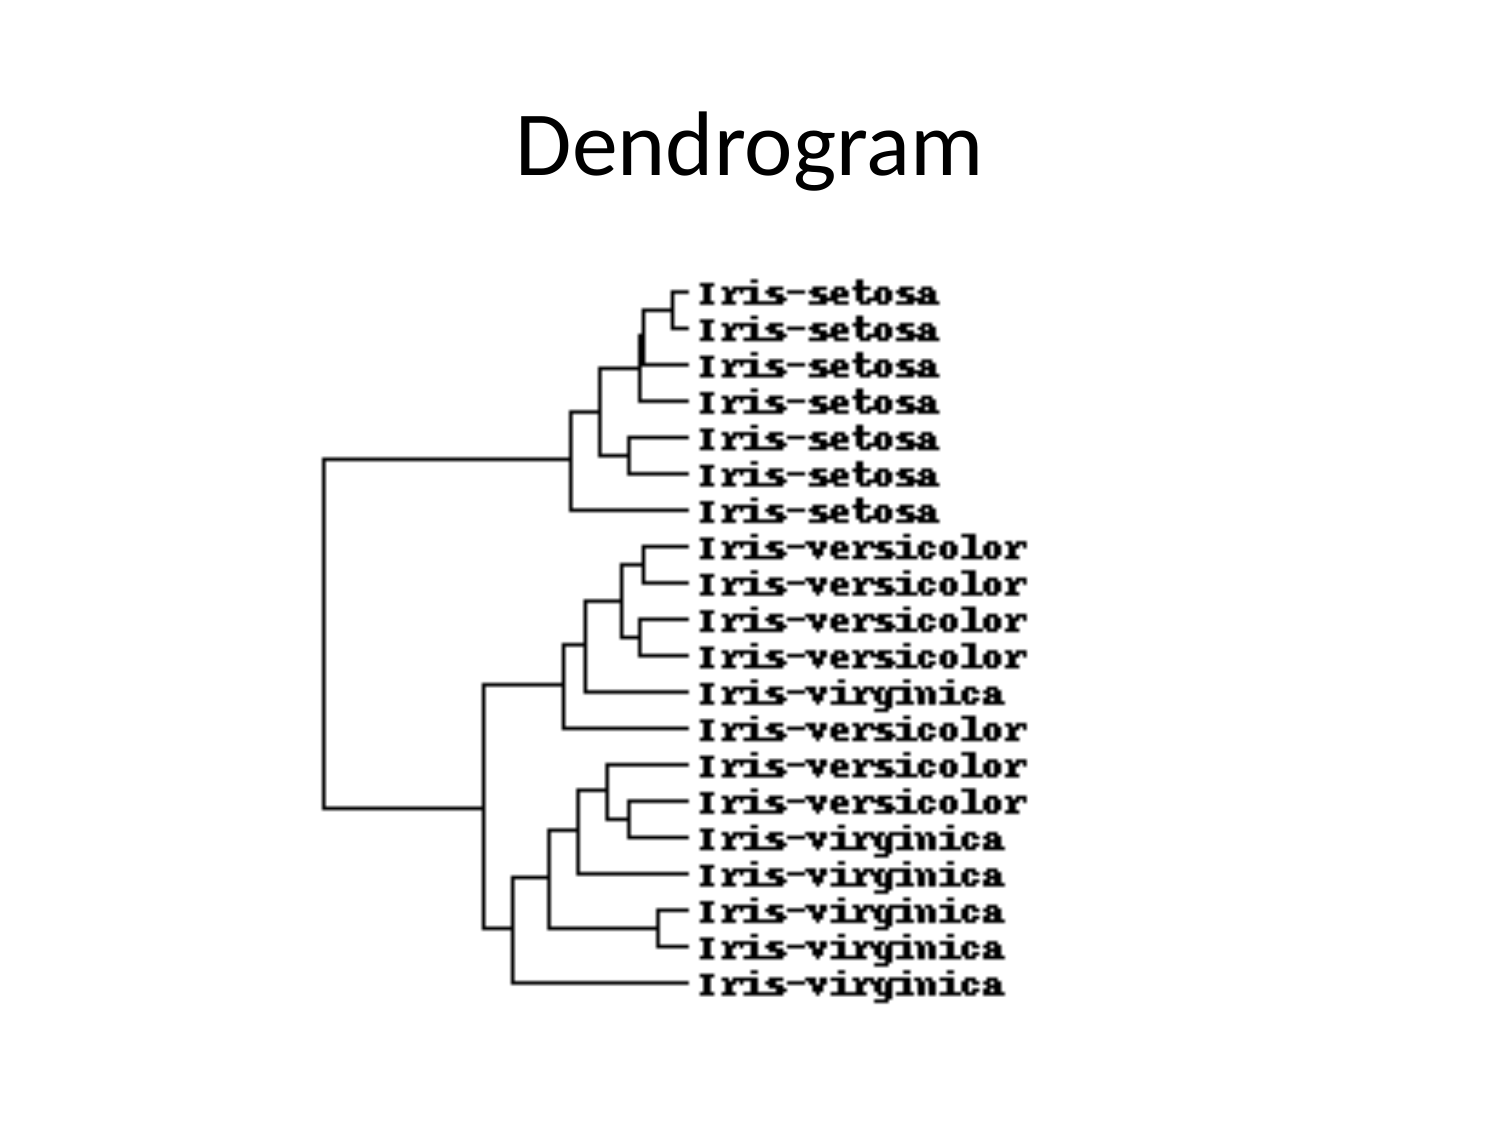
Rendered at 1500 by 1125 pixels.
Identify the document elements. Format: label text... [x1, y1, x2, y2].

picture [287, 237, 1276, 1037]
title Dendrogram [75, 45, 1425, 233]
